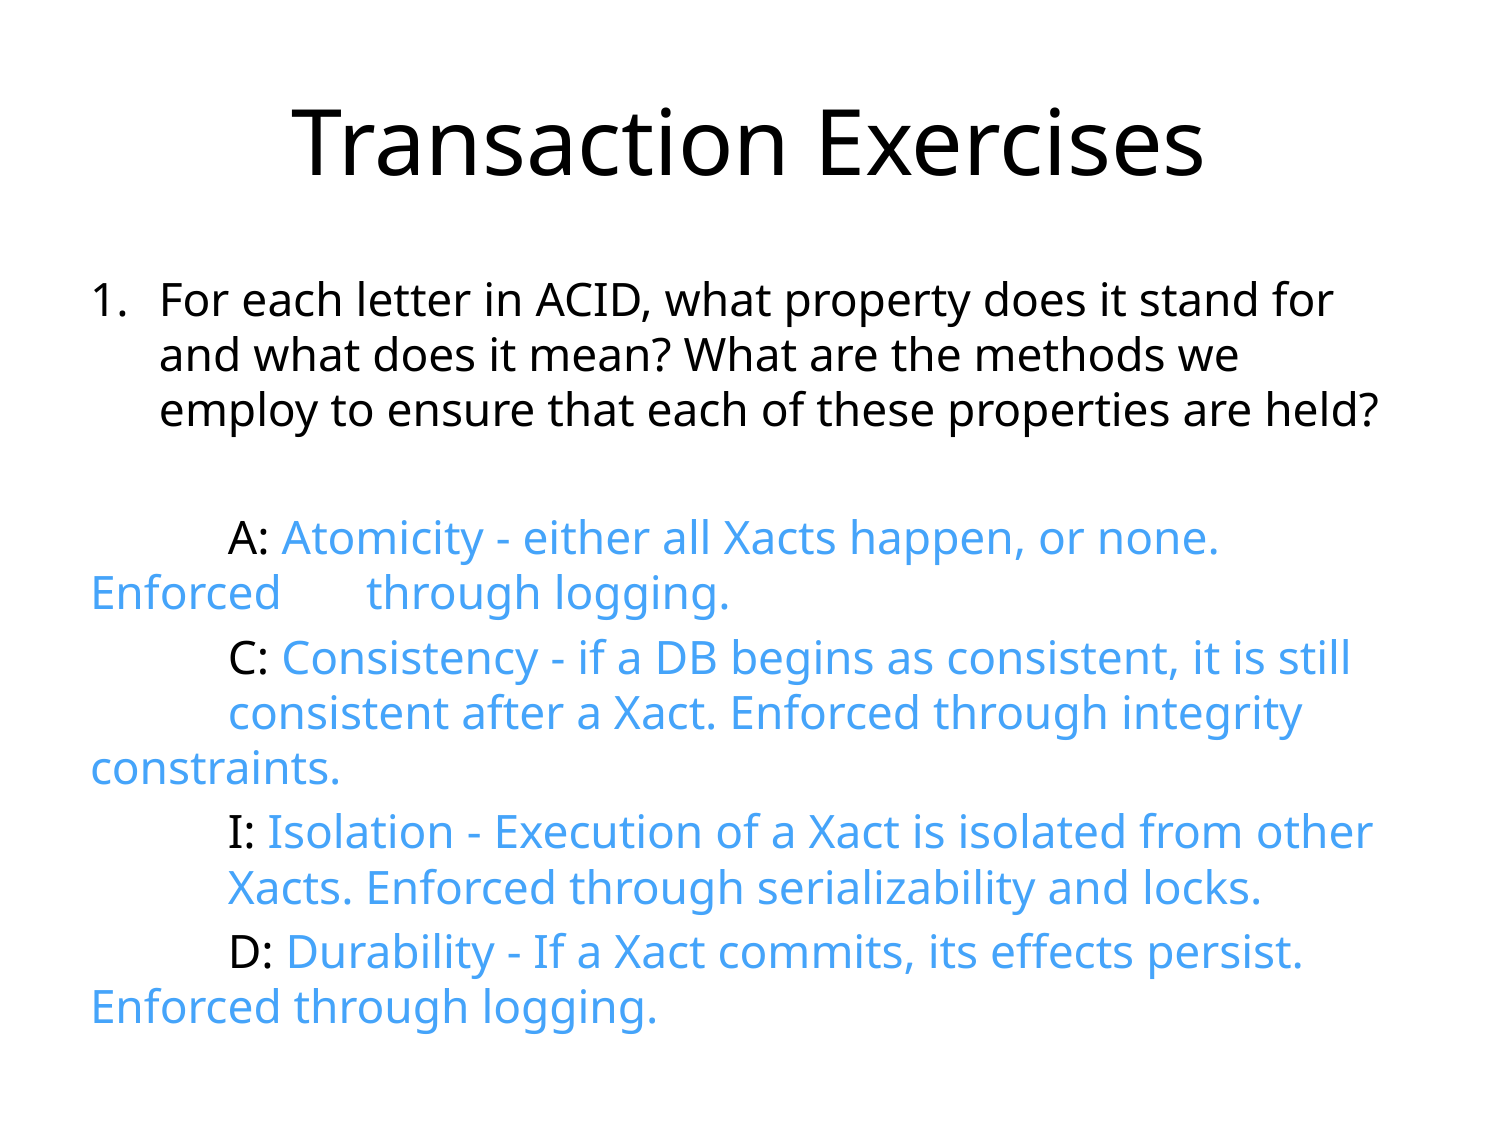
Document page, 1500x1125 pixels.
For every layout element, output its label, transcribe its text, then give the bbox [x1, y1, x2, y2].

title Transaction Exercises [75, 45, 1425, 233]
list For each letter in ACID, what property does it stand for and what does it mean? What are the methods we employ to ensure that each of these properties are held? A: Atomicity - either all Xacts happen, or none. Enforced through logging. C: Consistency - if a DB begins as consistent, it is still consistent after a Xact. Enforced through integrity constraints. I: Isolation - Execution of a Xact is isolated from other Xacts. Enforced through serializability and locks. D: Durability - If a Xact commits, its effects persist. Enforced through logging. [75, 262, 1425, 1125]
